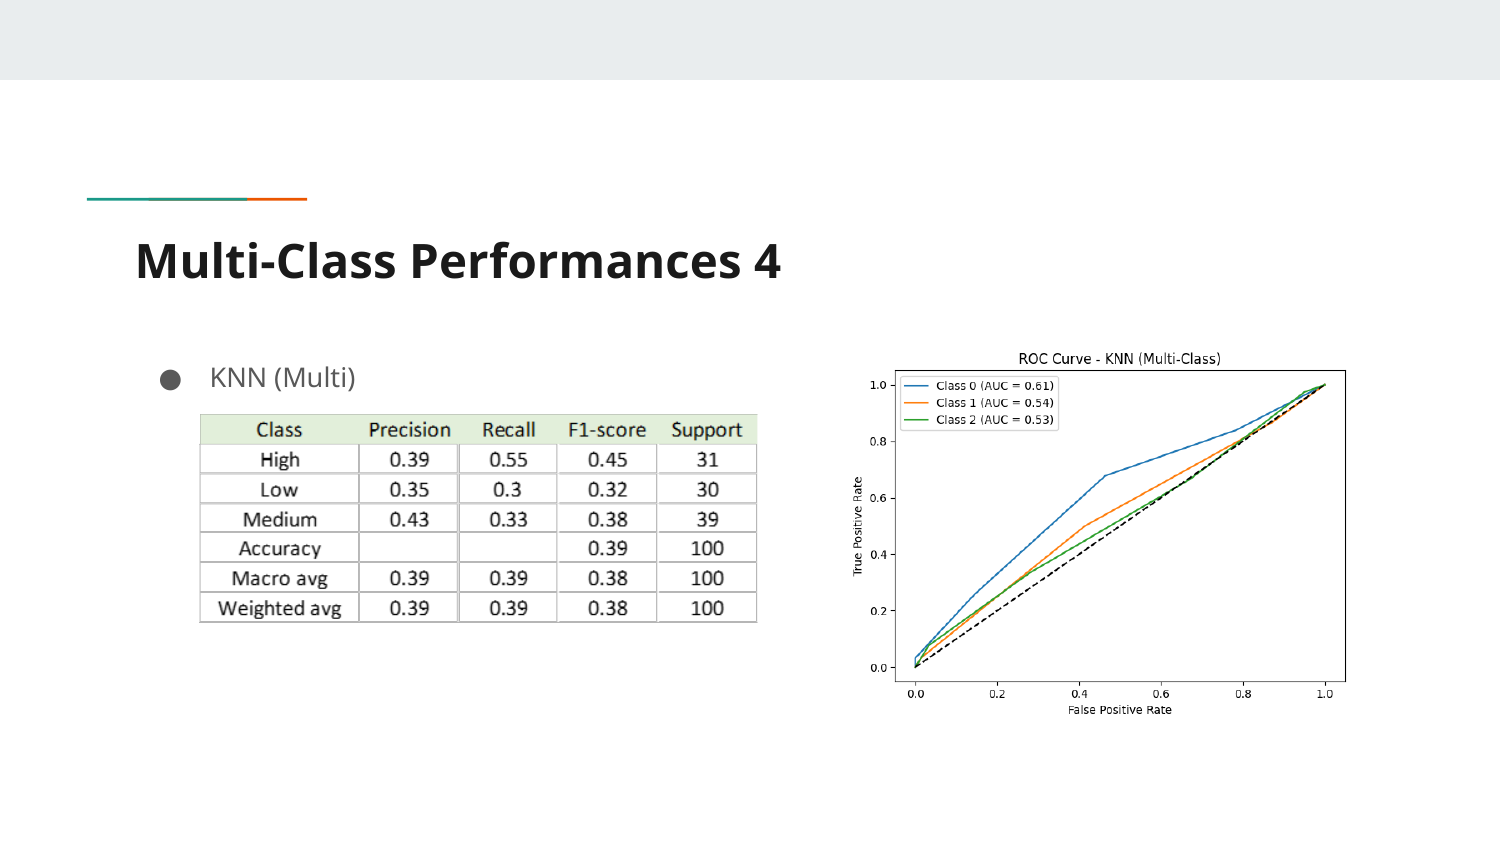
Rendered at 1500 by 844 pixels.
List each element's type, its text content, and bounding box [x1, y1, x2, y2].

title Multi-Class Performances 4 [119, 216, 1381, 305]
picture [841, 340, 1358, 728]
picture [199, 413, 759, 625]
list KNN (Multi) [119, 341, 750, 712]
